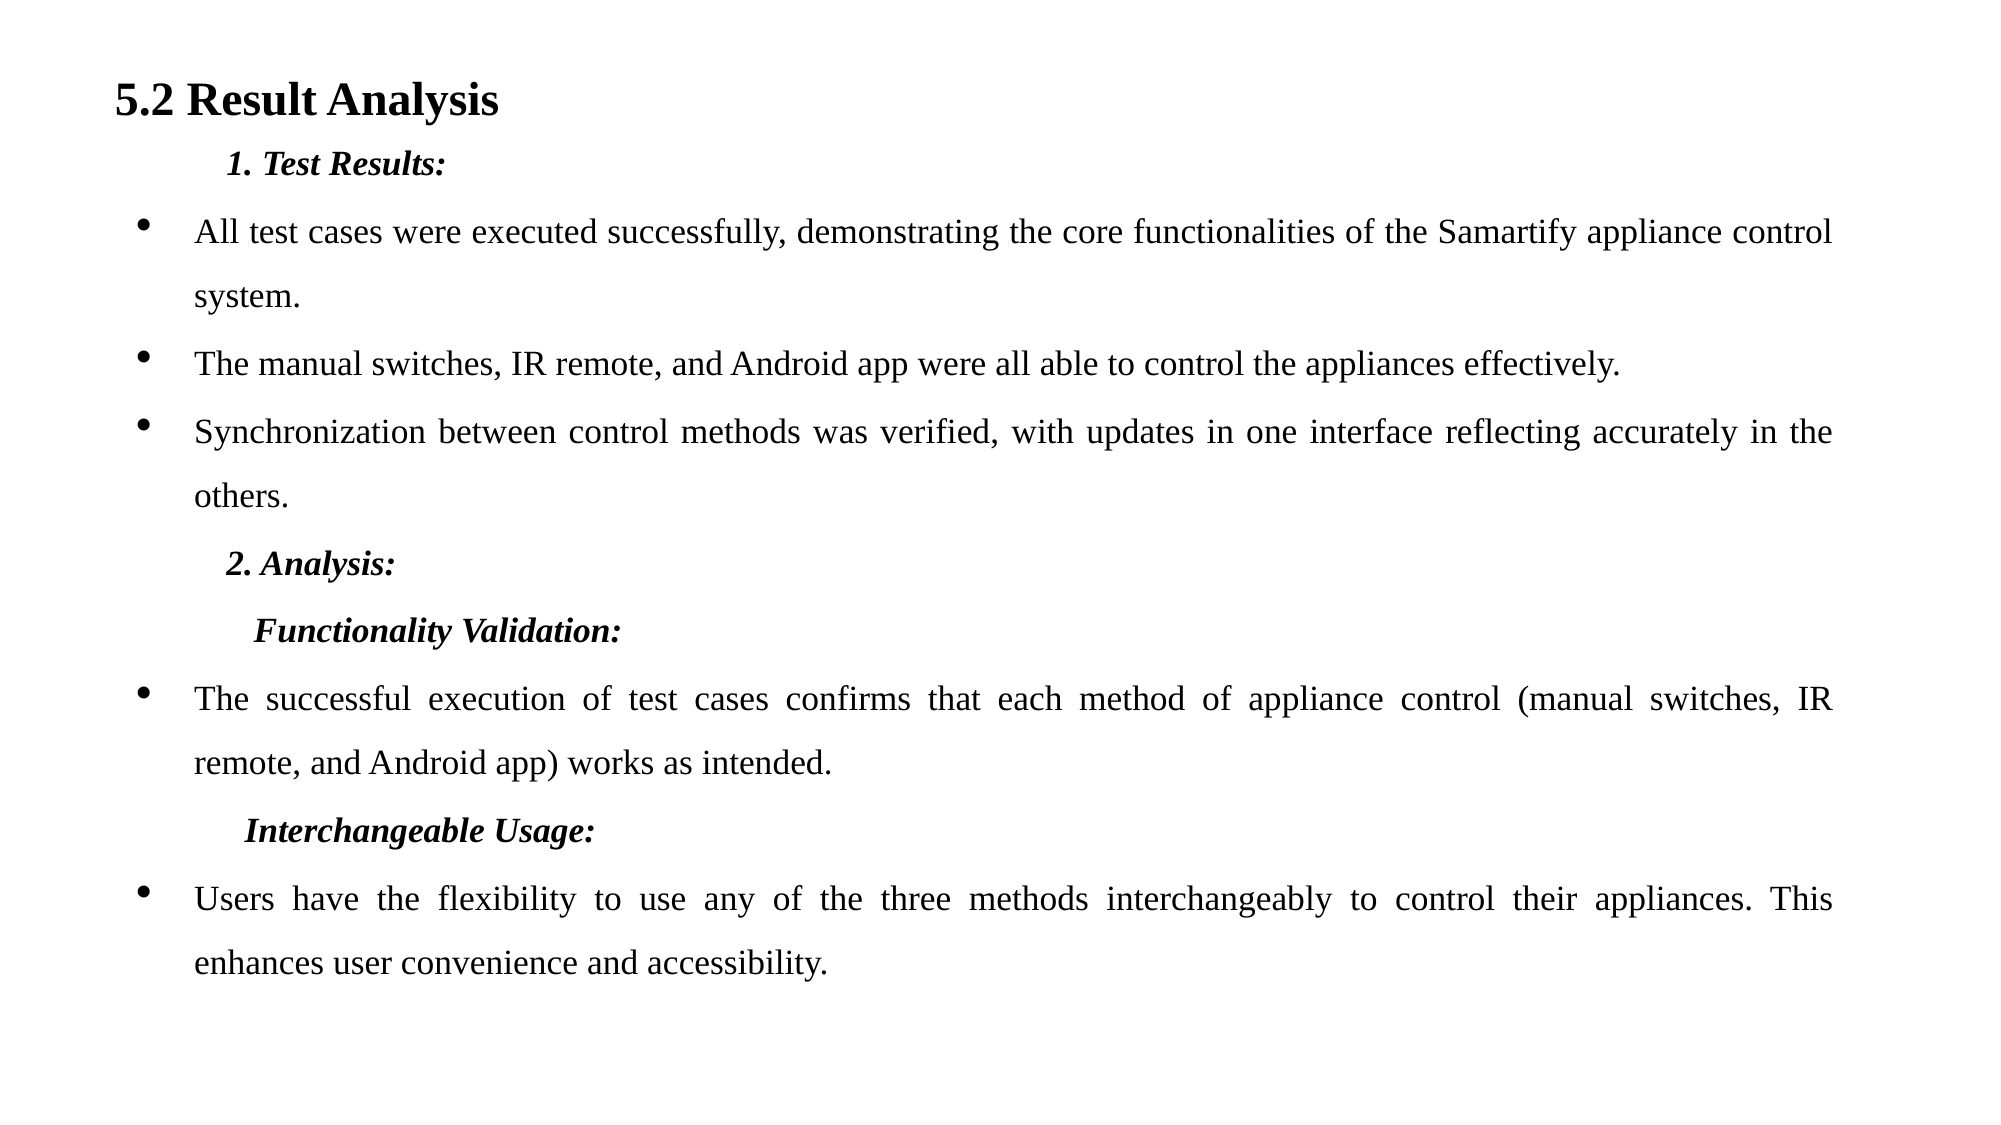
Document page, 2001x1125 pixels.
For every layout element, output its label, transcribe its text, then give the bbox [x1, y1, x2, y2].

text_box 5.2 Result Analysis [99, 59, 1102, 133]
text_box 1. Test Results: All test cases were executed successfully, demonstrating the core functionalities of the Samartify appliance control system. The manual switches, IR remote, and Android app were all able to control the appliances effectively. Synchronization between control methods was verified, with updates in one interface reflecting accurately in the others. 2. Analysis: Functionality Validation: The successful execution of test cases confirms that each method of appliance control (manual switches, IR remote, and Android app) works as intended. Interchangeable Usage: Users have the flexibility to use any of the three methods interchangeably to control their appliances. This enhances user convenience and accessibility. [123, 111, 1849, 1034]
